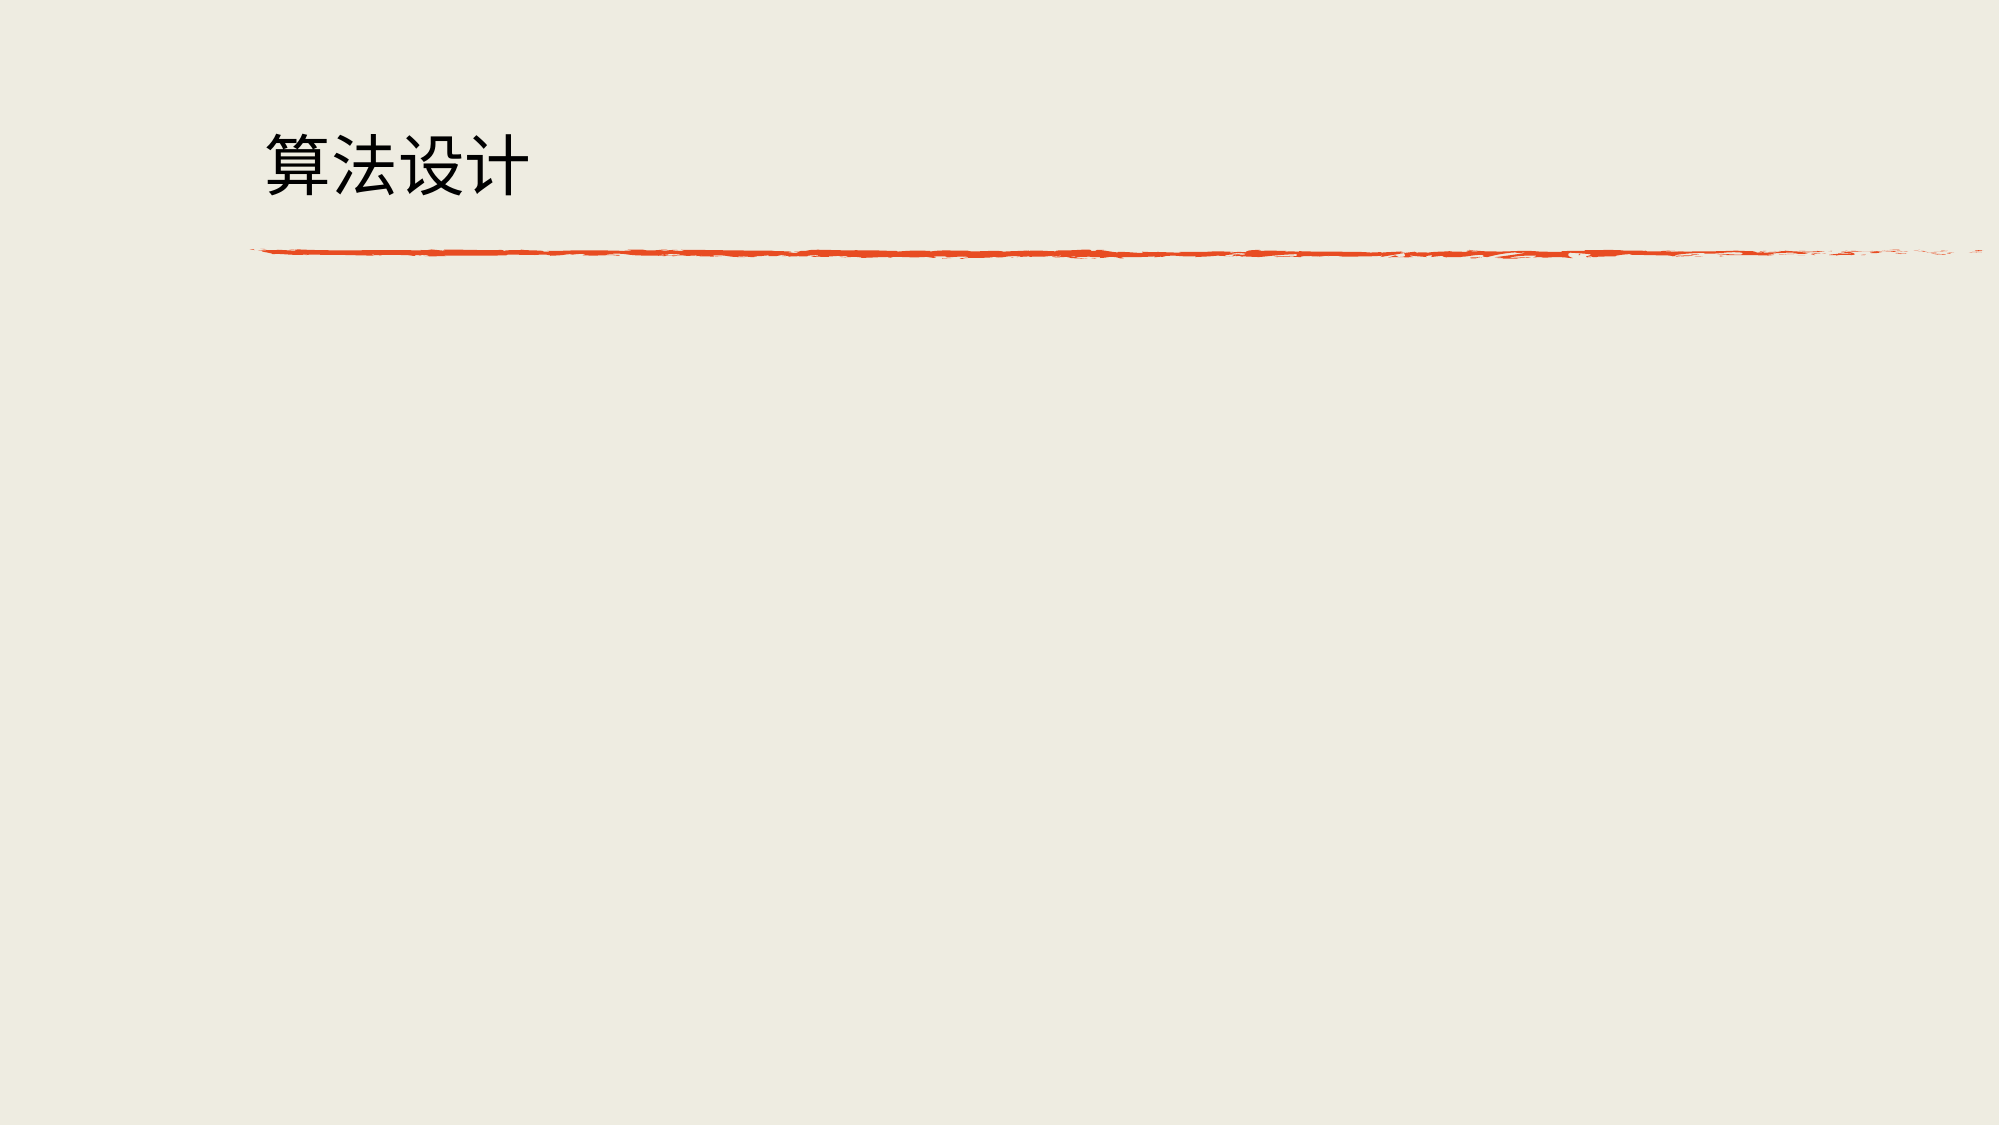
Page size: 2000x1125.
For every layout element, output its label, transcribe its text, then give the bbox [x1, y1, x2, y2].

title 算法设计 [249, 45, 1750, 213]
